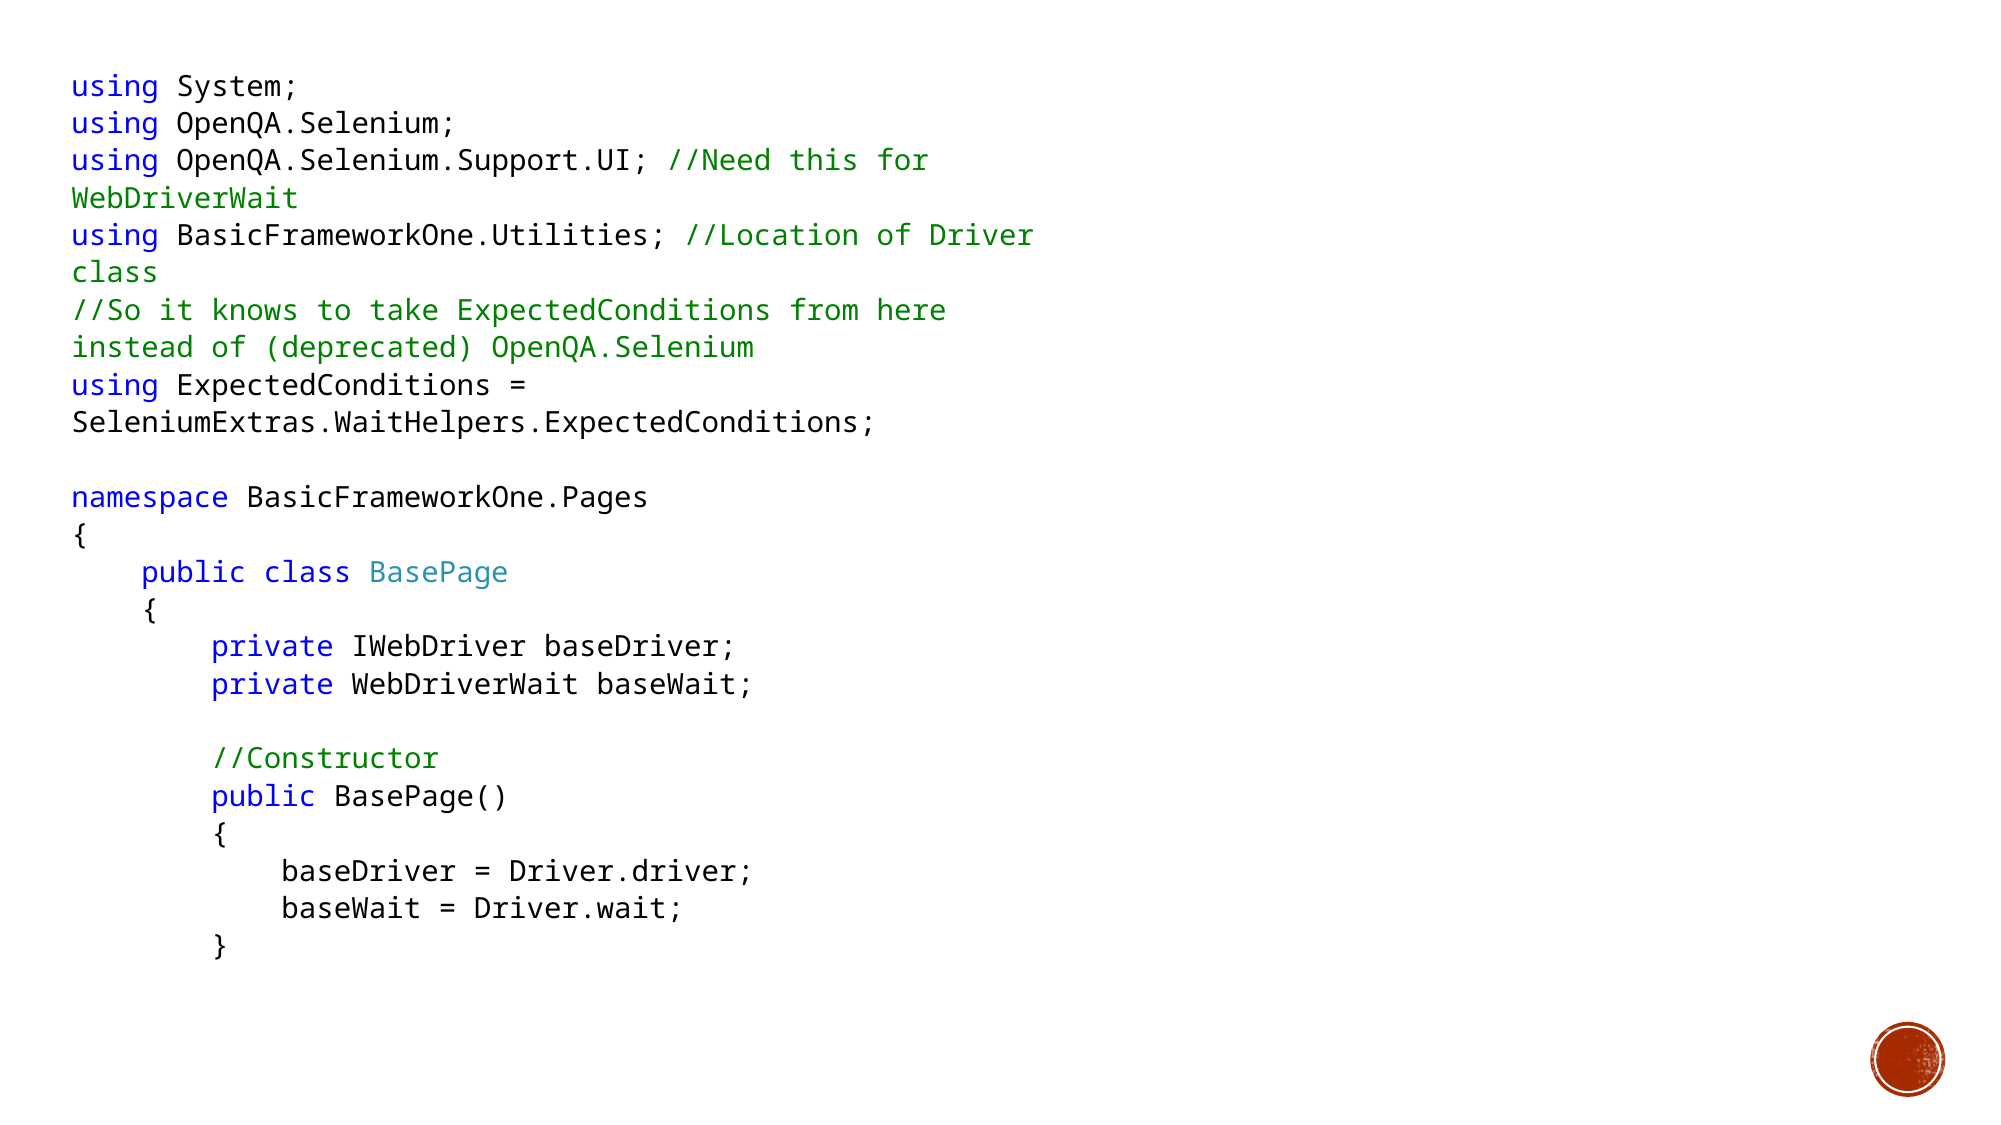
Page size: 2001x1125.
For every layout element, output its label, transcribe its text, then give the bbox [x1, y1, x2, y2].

text_box using System; using OpenQA.Selenium; using OpenQA.Selenium.Support.UI; //Need this for WebDriverWait using BasicFrameworkOne.Utilities; //Location of Driver class //So it knows to take ExpectedConditions from here instead of (deprecated) OpenQA.Selenium using ExpectedConditions = SeleniumExtras.WaitHelpers.ExpectedConditions; namespace BasicFrameworkOne.Pages { public class BasePage { private IWebDriver baseDriver; private WebDriverWait baseWait; //Constructor public BasePage() { baseDriver = Driver.driver; baseWait = Driver.wait; } [56, 57, 1057, 1007]
